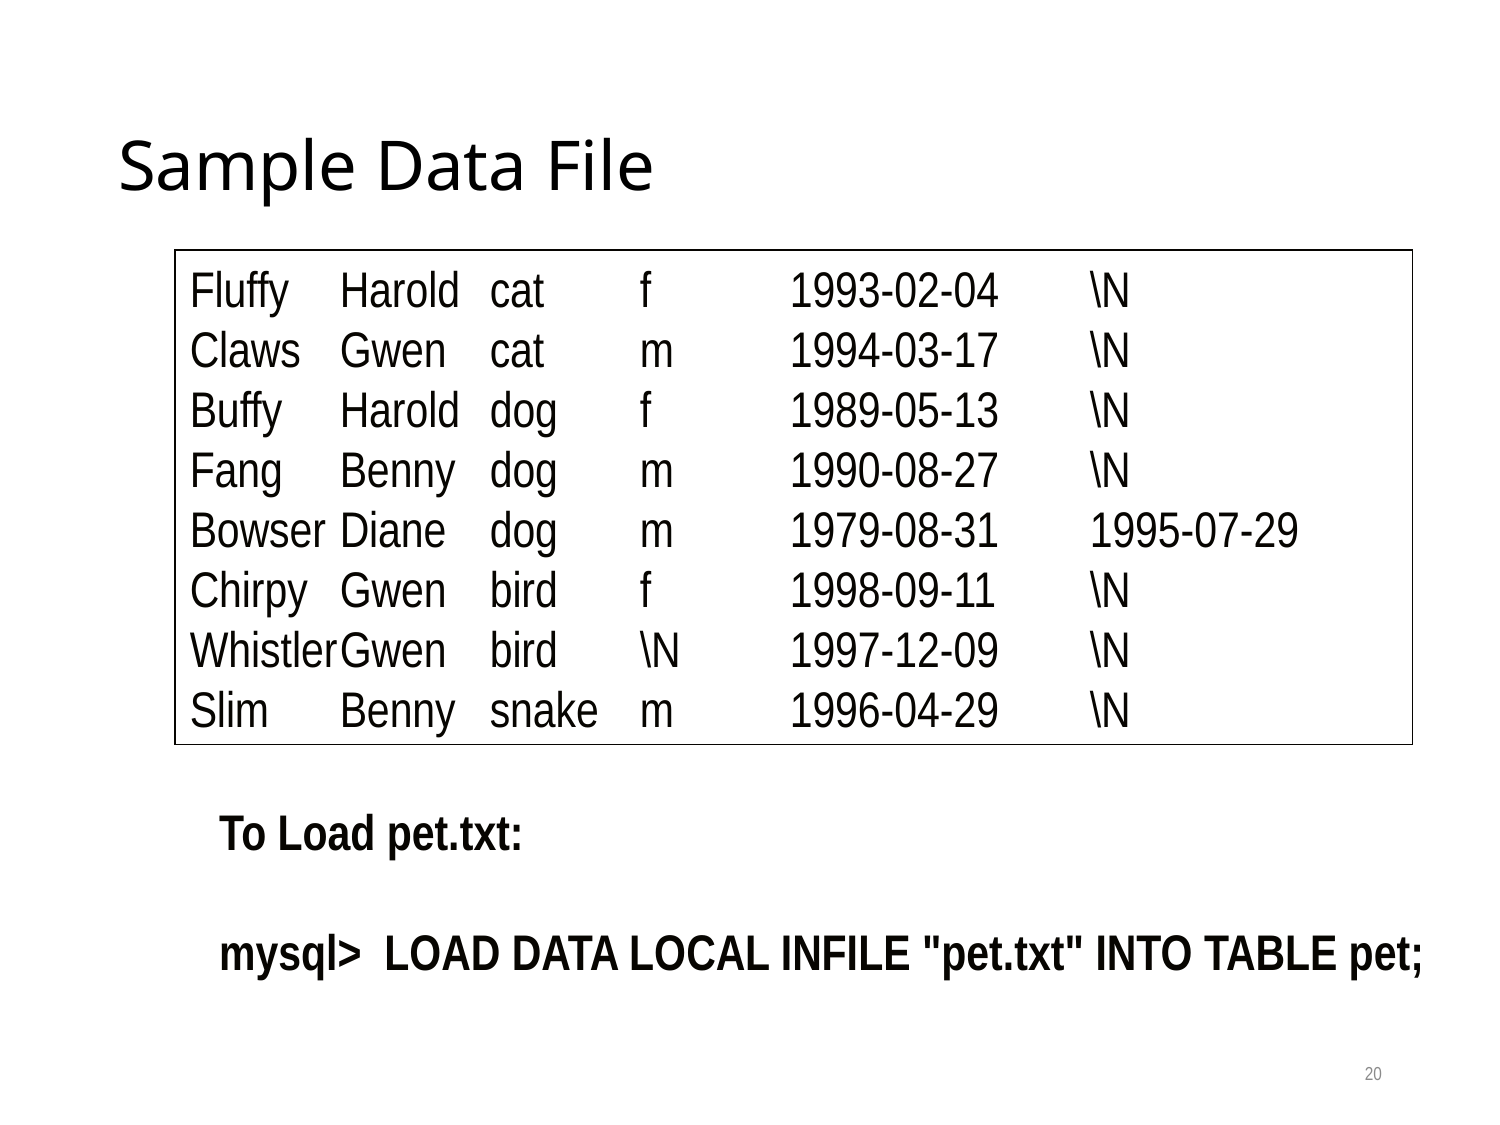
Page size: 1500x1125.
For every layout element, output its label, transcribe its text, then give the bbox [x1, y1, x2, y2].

title Sample Data File [103, 59, 1397, 278]
text_box Fluffy Harold cat f 1993-02-04 \N Claws Gwen cat m 1994-03-17 \N Buffy Harold dog f 1989-05-13 \N Fang Benny dog m 1990-08-27 \N Bowser Diane dog m 1979-08-31 1995-07-29 Chirpy Gwen bird f 1998-09-11 \N Whistler Gwen bird \N 1997-12-09 \N Slim Benny snake m 1996-04-29 \N [174, 249, 1413, 745]
text_box To Load pet.txt: mysql> LOAD DATA LOCAL INFILE "pet.txt" INTO TABLE pet; [204, 793, 1452, 989]
slide_number 20 [1059, 1042, 1397, 1103]
